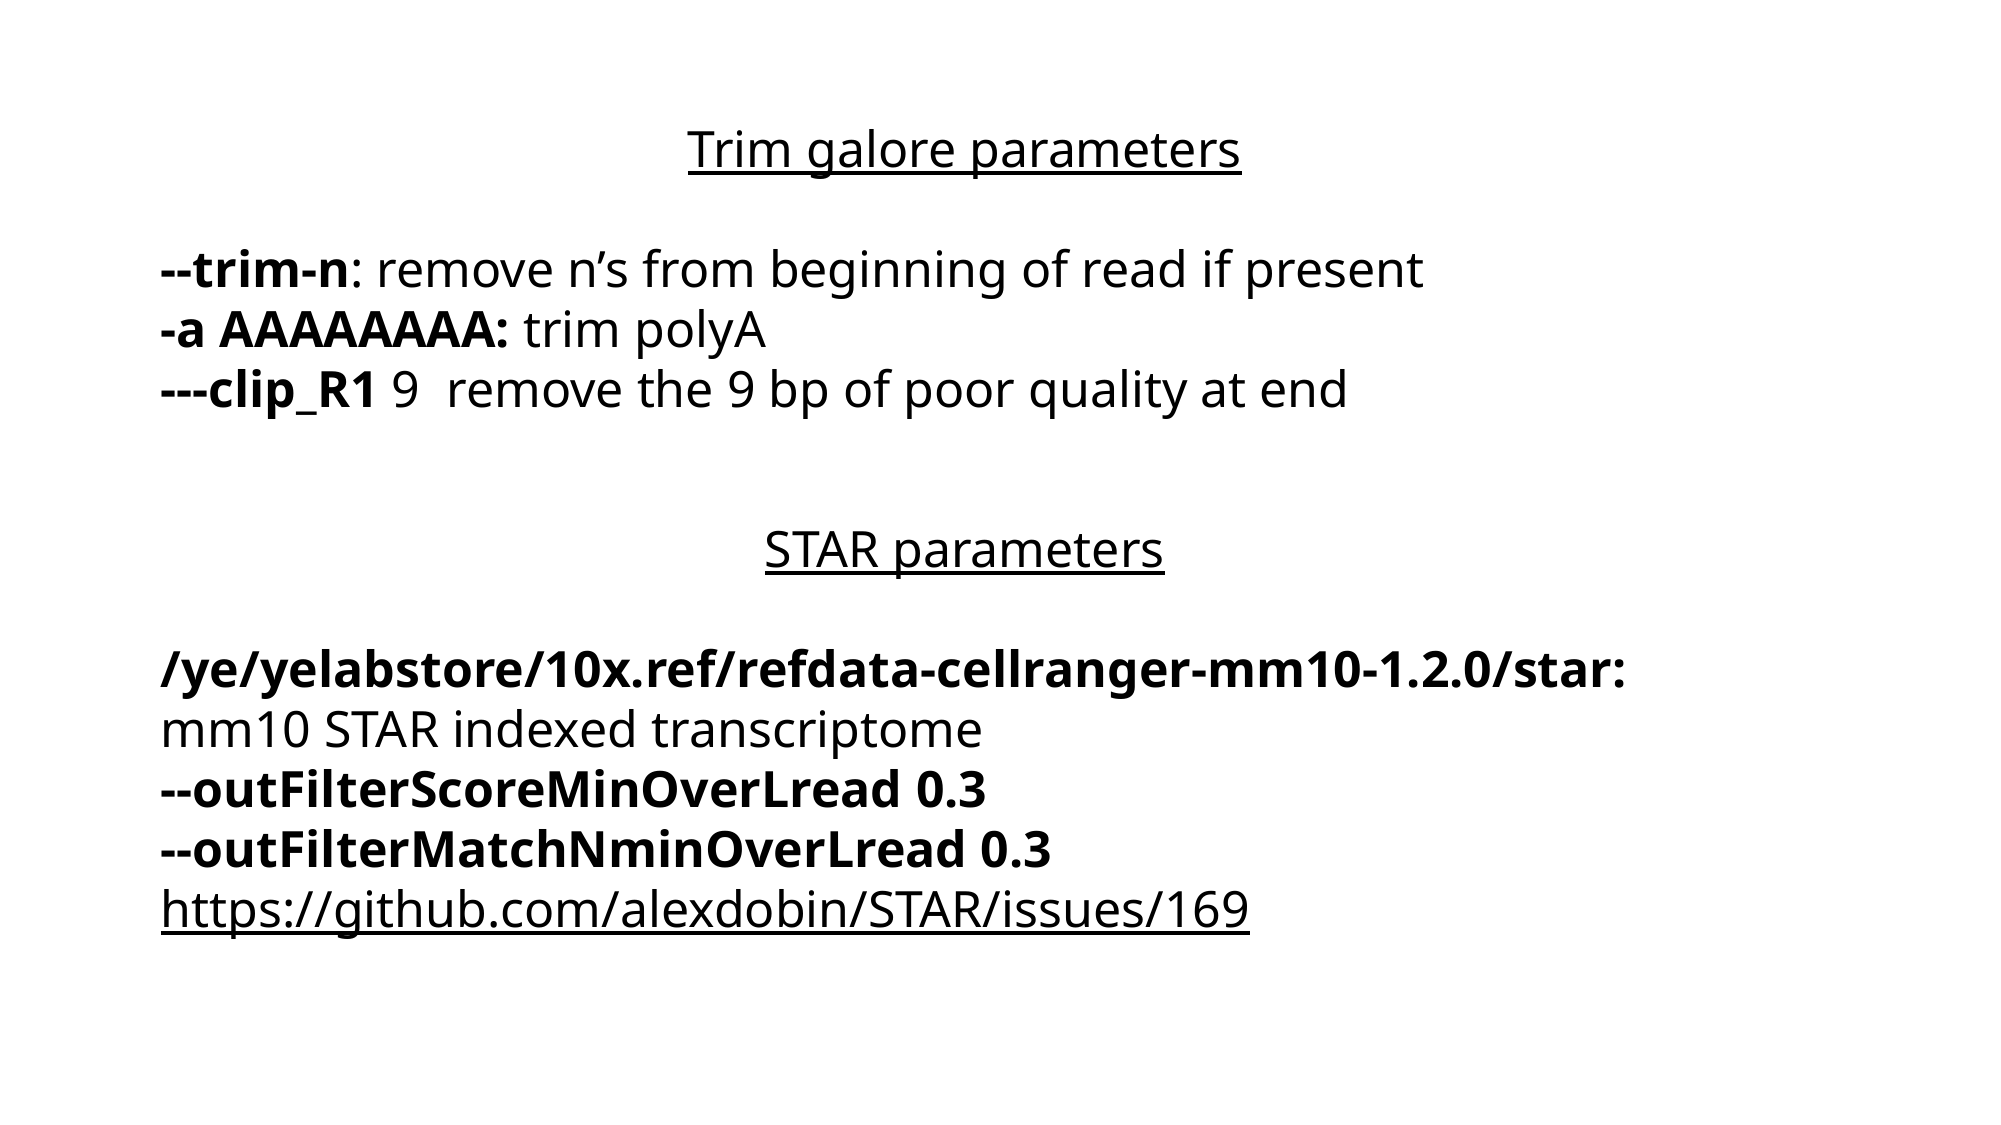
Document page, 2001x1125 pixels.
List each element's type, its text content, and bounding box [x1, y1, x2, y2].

text_box STAR parameters /ye/yelabstore/10x.ref/refdata-cellranger-mm10-1.2.0/star: mm10 STAR indexed transcriptome --outFilterScoreMinOverLread 0.3 --outFilterMatchNminOverLread 0.3 https://github.com/alexdobin/STAR/issues/169 [145, 509, 1784, 953]
text_box Trim galore parameters --trim-n: remove n’s from beginning of read if present -a AAAAAAAA: trim polyA ---clip_R1 9 remove the 9 bp of poor quality at end [145, 110, 1784, 426]
